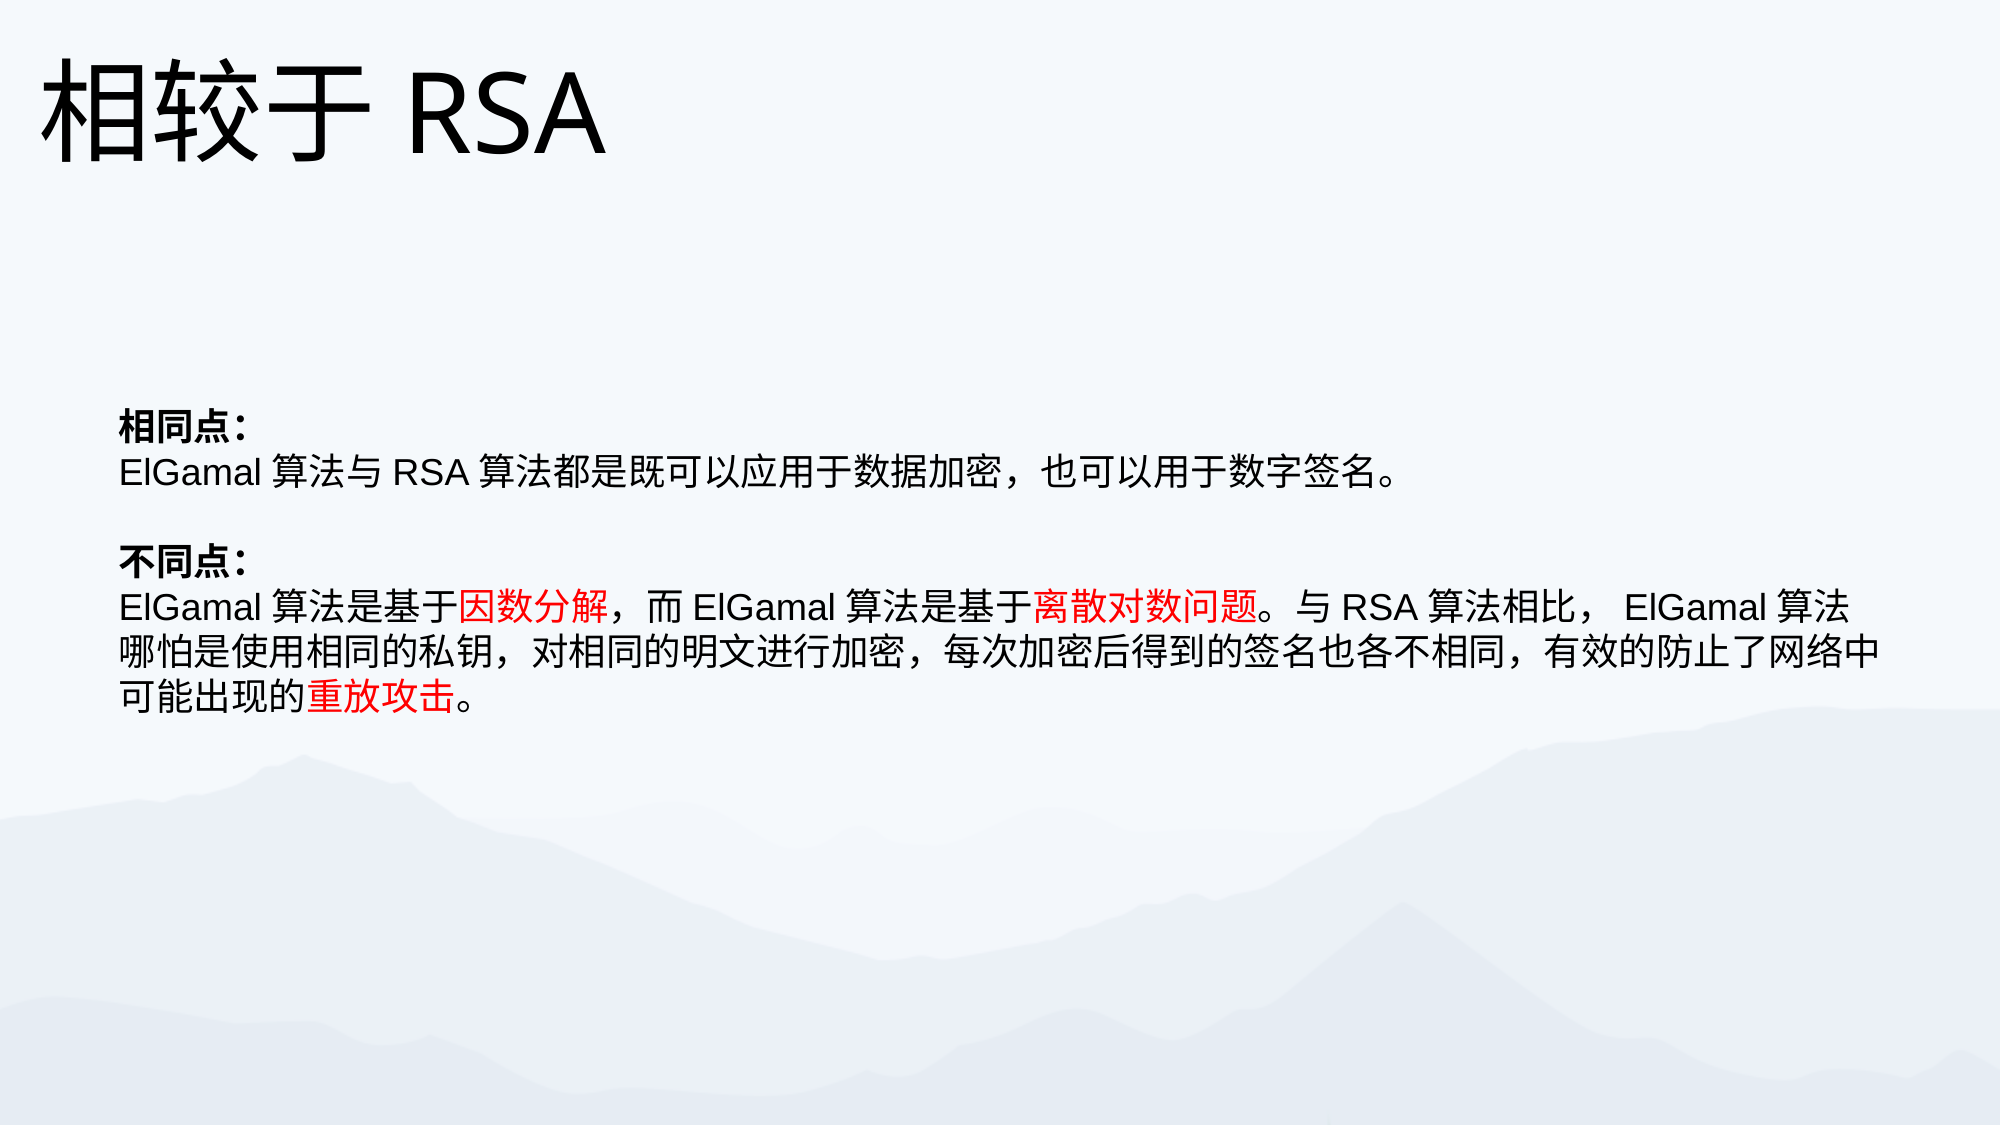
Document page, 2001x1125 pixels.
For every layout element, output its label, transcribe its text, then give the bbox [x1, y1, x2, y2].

text_box 相较于RSA [23, 33, 801, 183]
text_box 相同点： ElGamal算法与RSA算法都是既可以应用于数据加密，也可以用于数字签名。 不同点： ElGamal算法是基于因数分解，而ElGamal算法是基于离散对数问题。与RSA算法相比，ElGamal算法哪怕是使用相同的私钥，对相同的明文进行加密，每次加密后得到的签名也各不相同，有效的防止了网络中可能出现的重放攻击。 [103, 395, 1897, 726]
